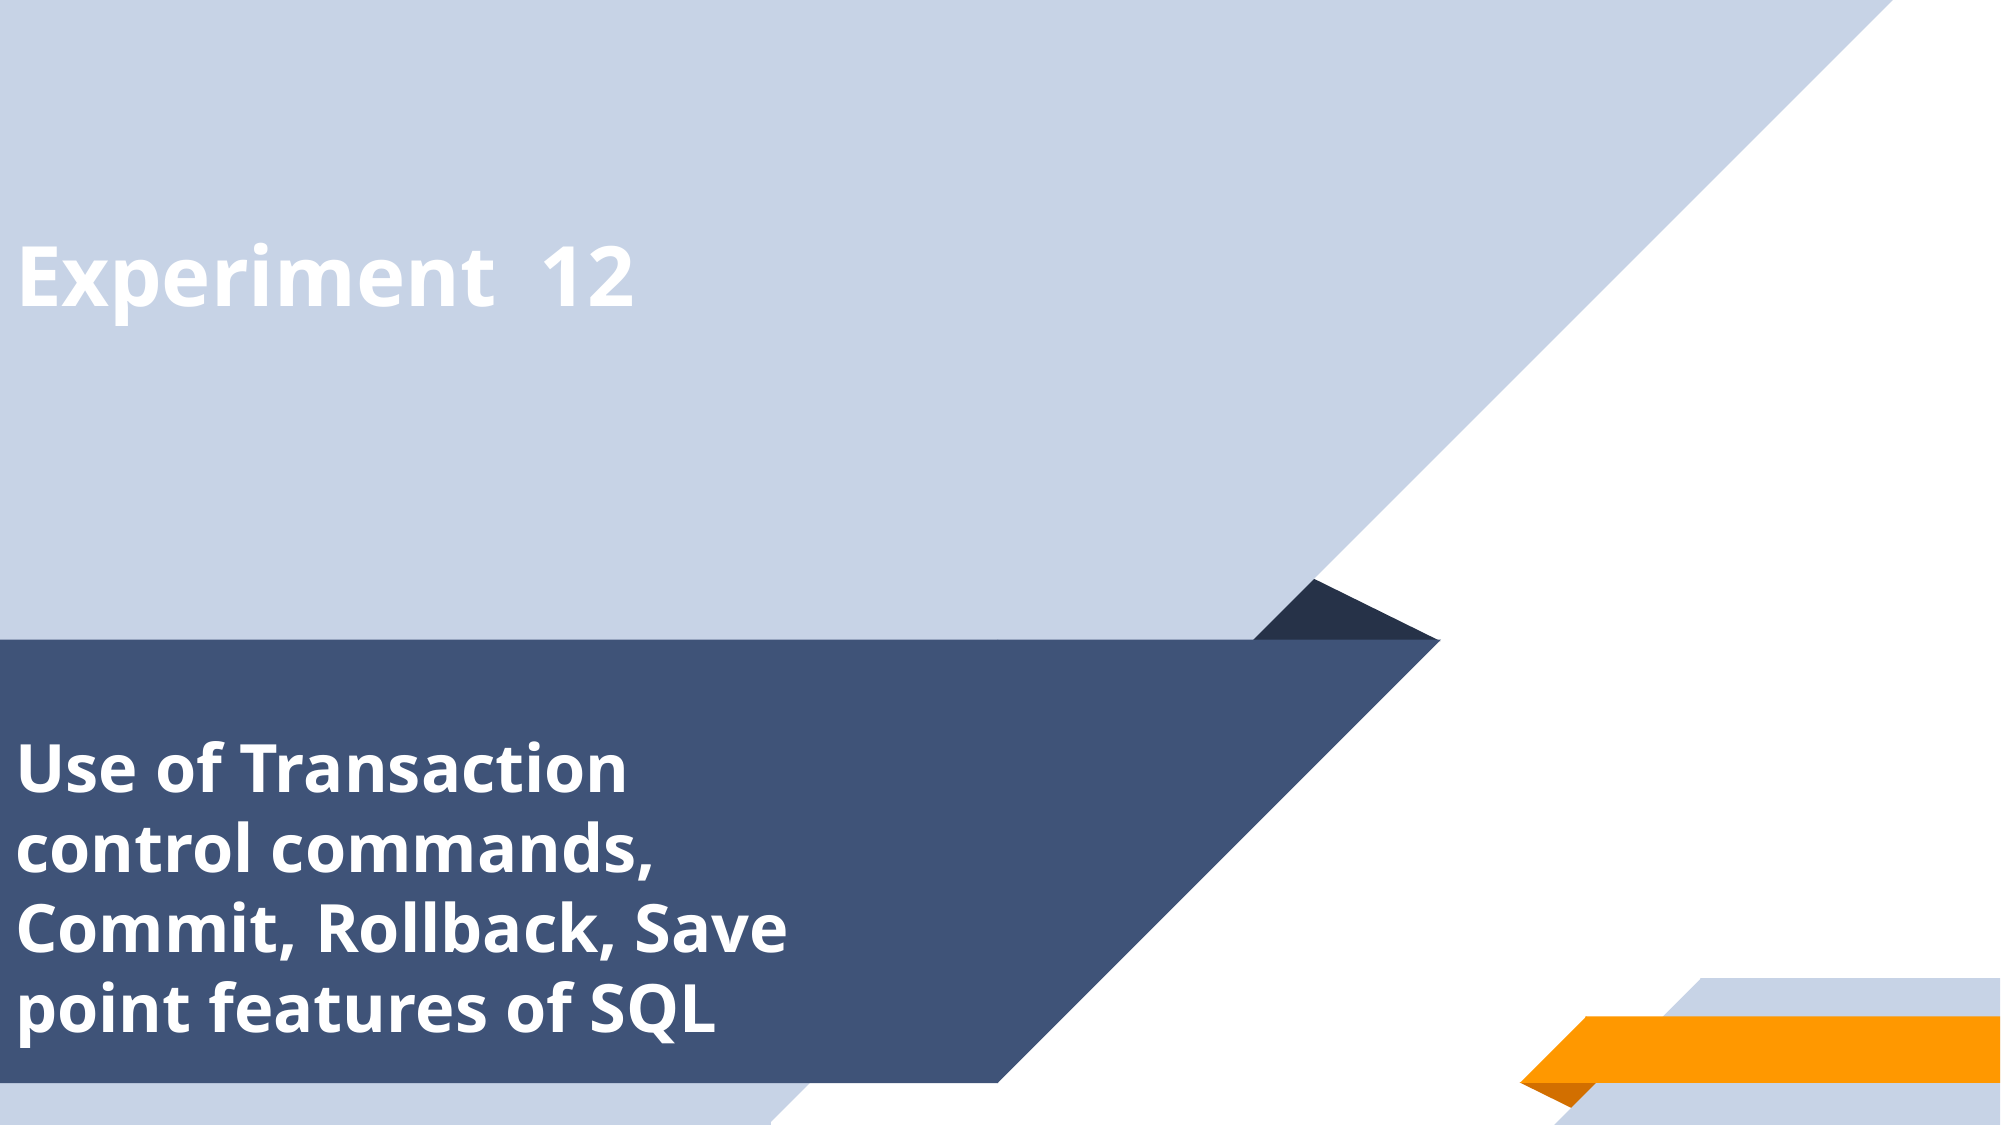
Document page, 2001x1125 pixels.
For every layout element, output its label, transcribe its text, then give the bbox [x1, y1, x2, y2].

subtitle Use of Transaction control commands, Commit, Rollback, Save point features of SQL [0, 710, 896, 883]
title Experiment 12 [0, 83, 896, 338]
